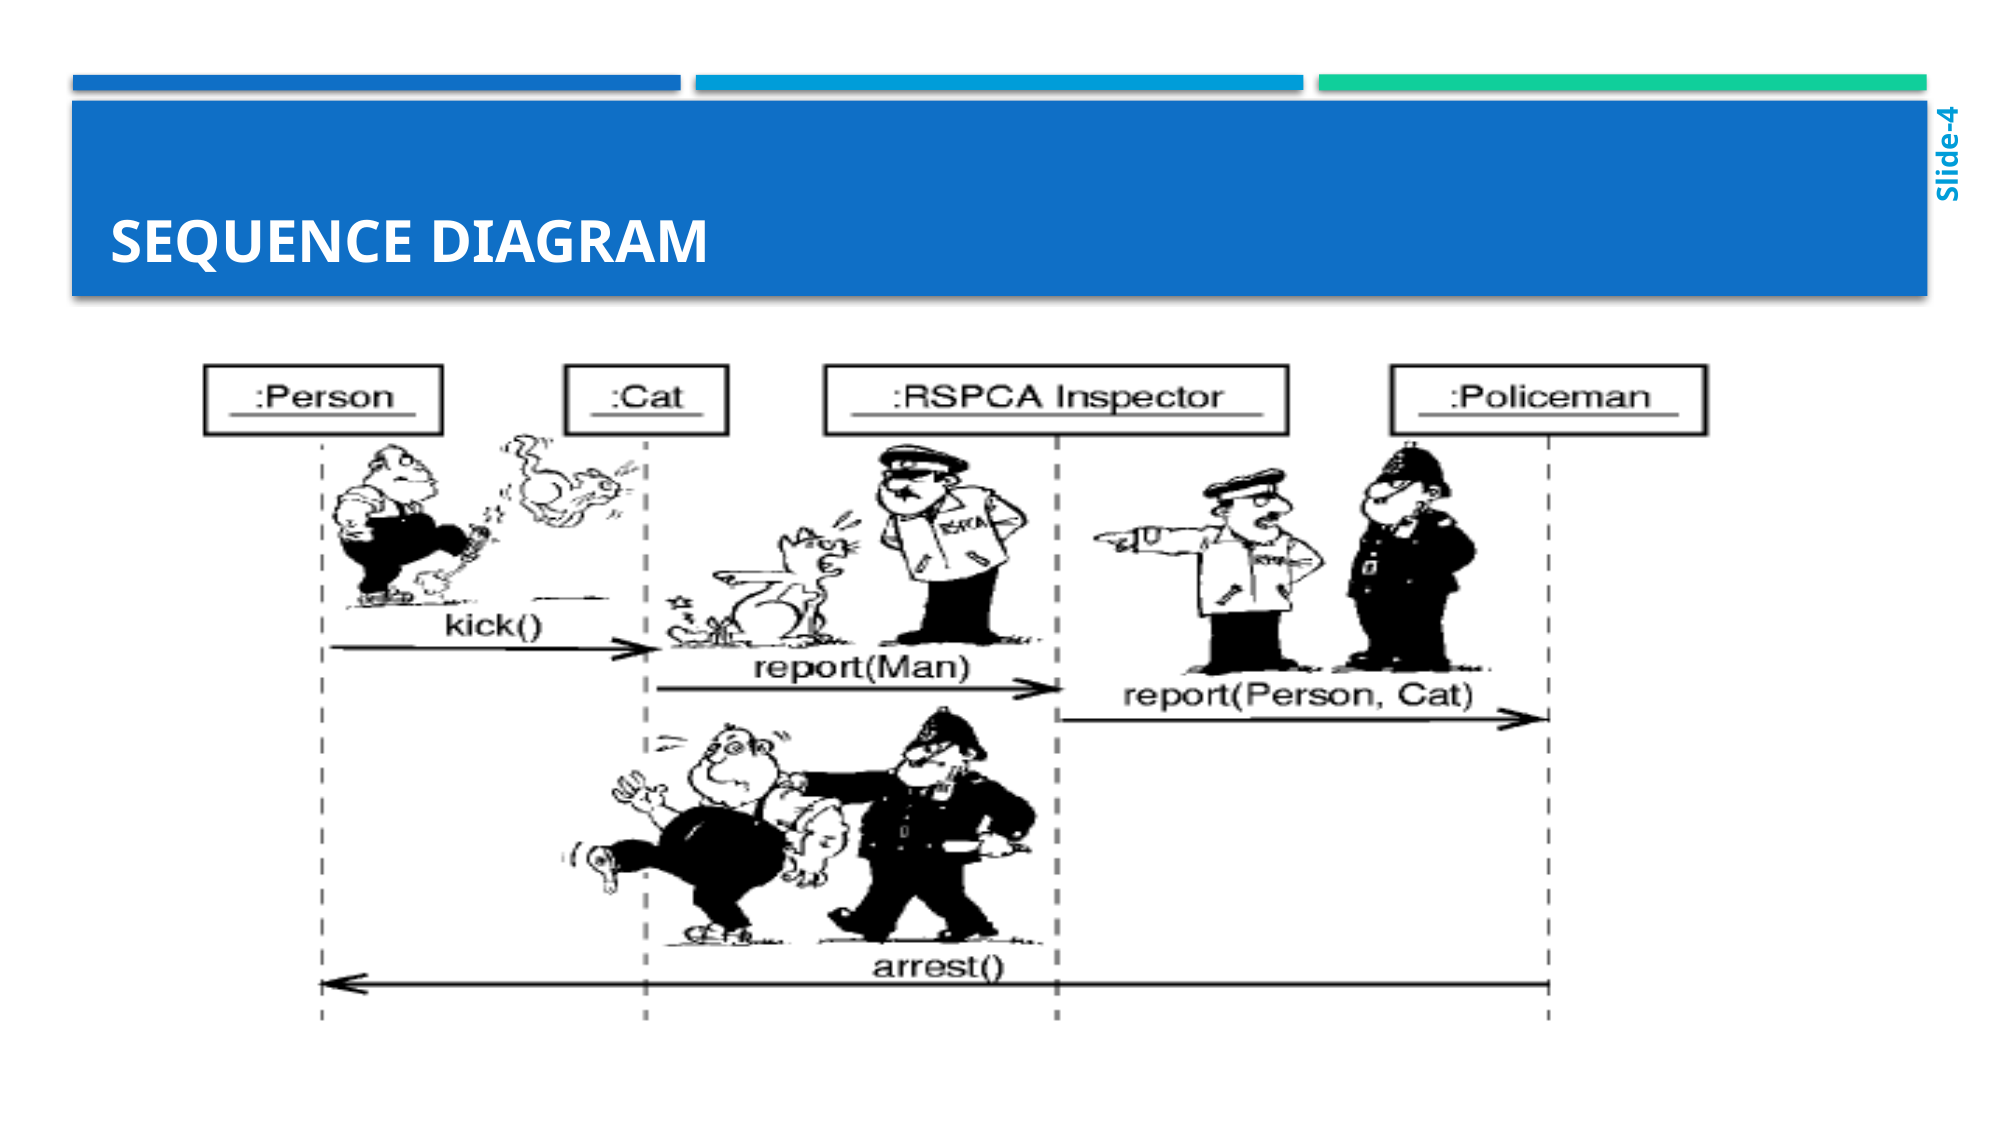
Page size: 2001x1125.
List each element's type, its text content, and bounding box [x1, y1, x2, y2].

text_box Slide-4 [1930, 99, 1968, 251]
title Sequence diagram [95, 115, 1905, 282]
picture [134, 322, 1761, 1068]
